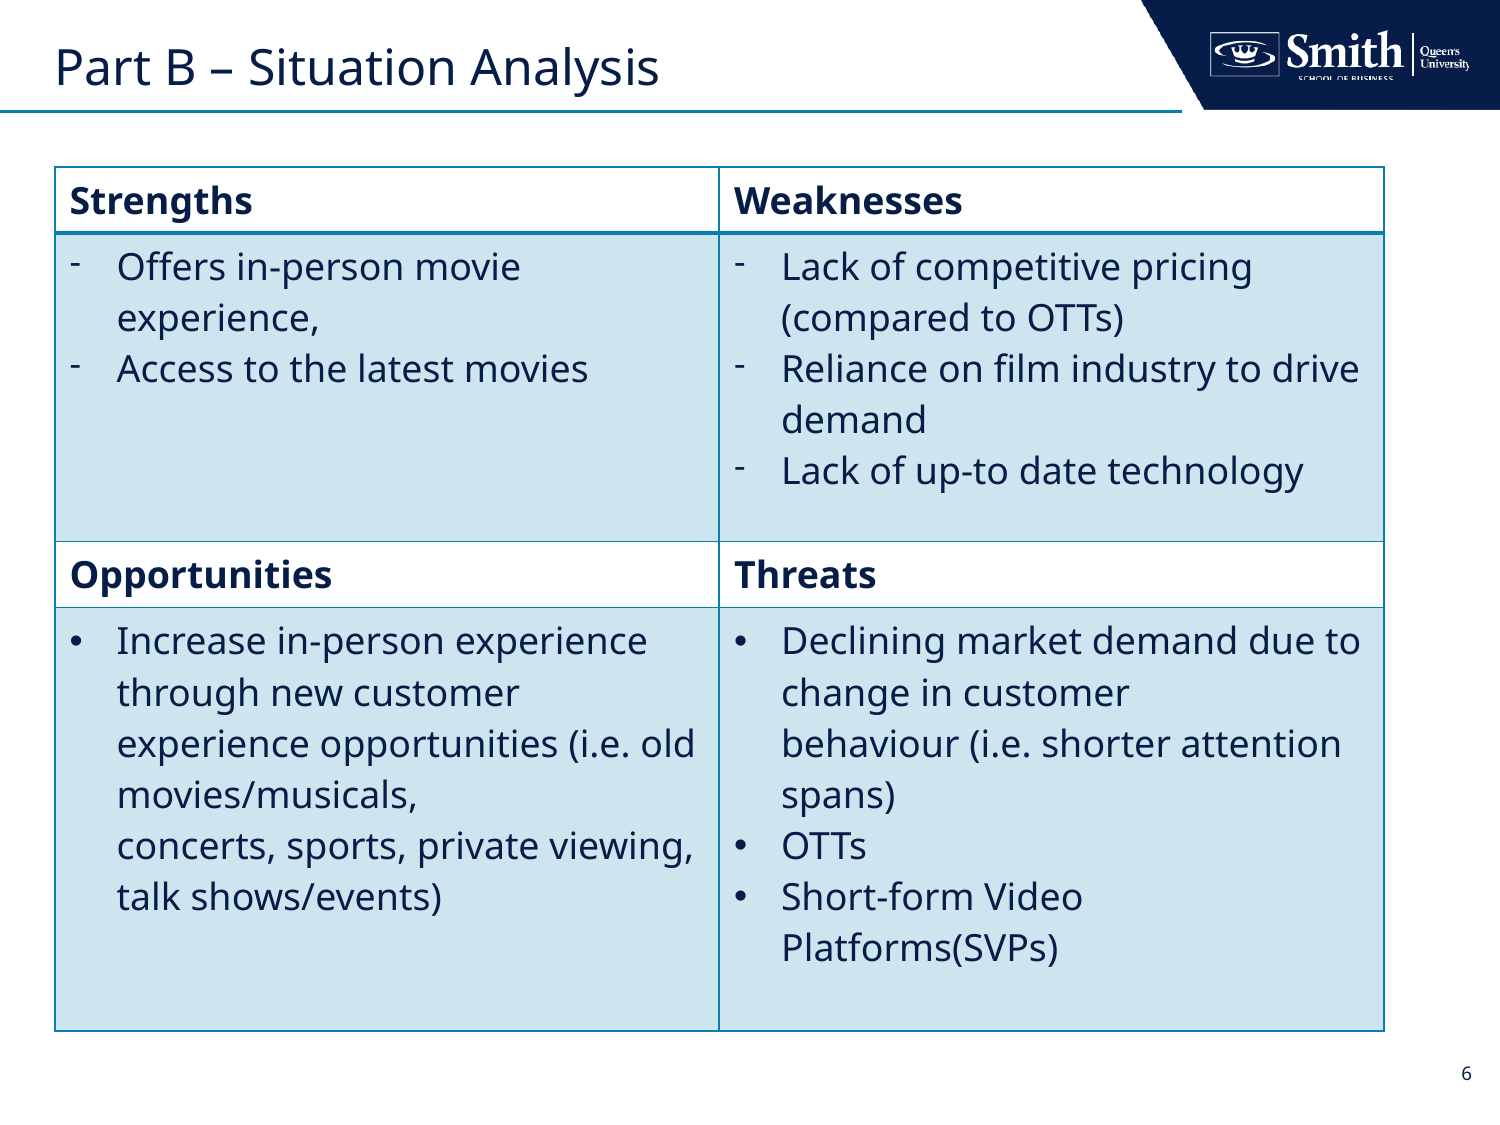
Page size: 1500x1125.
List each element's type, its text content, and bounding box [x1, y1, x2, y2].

table_cell Lack of competitive pricing (compared to OTTs) Reliance on film industry to drive demand Lack of up-to date technology [720, 235, 1383, 541]
table_cell Threats [720, 542, 1383, 607]
table_cell Offers in-person movie experience, Access to the latest movies [56, 235, 718, 541]
table_header Strengths [56, 168, 718, 231]
title Part B – Situation Analysis [54, 14, 1125, 96]
table_header Weaknesses [720, 168, 1383, 231]
table_cell Increase in-person experience through new customer experience opportunities (i.e. old movies/musicals, concerts, sports, private viewing, talk shows/events) [56, 608, 718, 1030]
table_cell Declining market demand due to change in customer behaviour (i.e. shorter attention spans) OTTs Short-form Video Platforms(SVPs) [720, 608, 1383, 1030]
table_cell Opportunities [56, 542, 718, 607]
